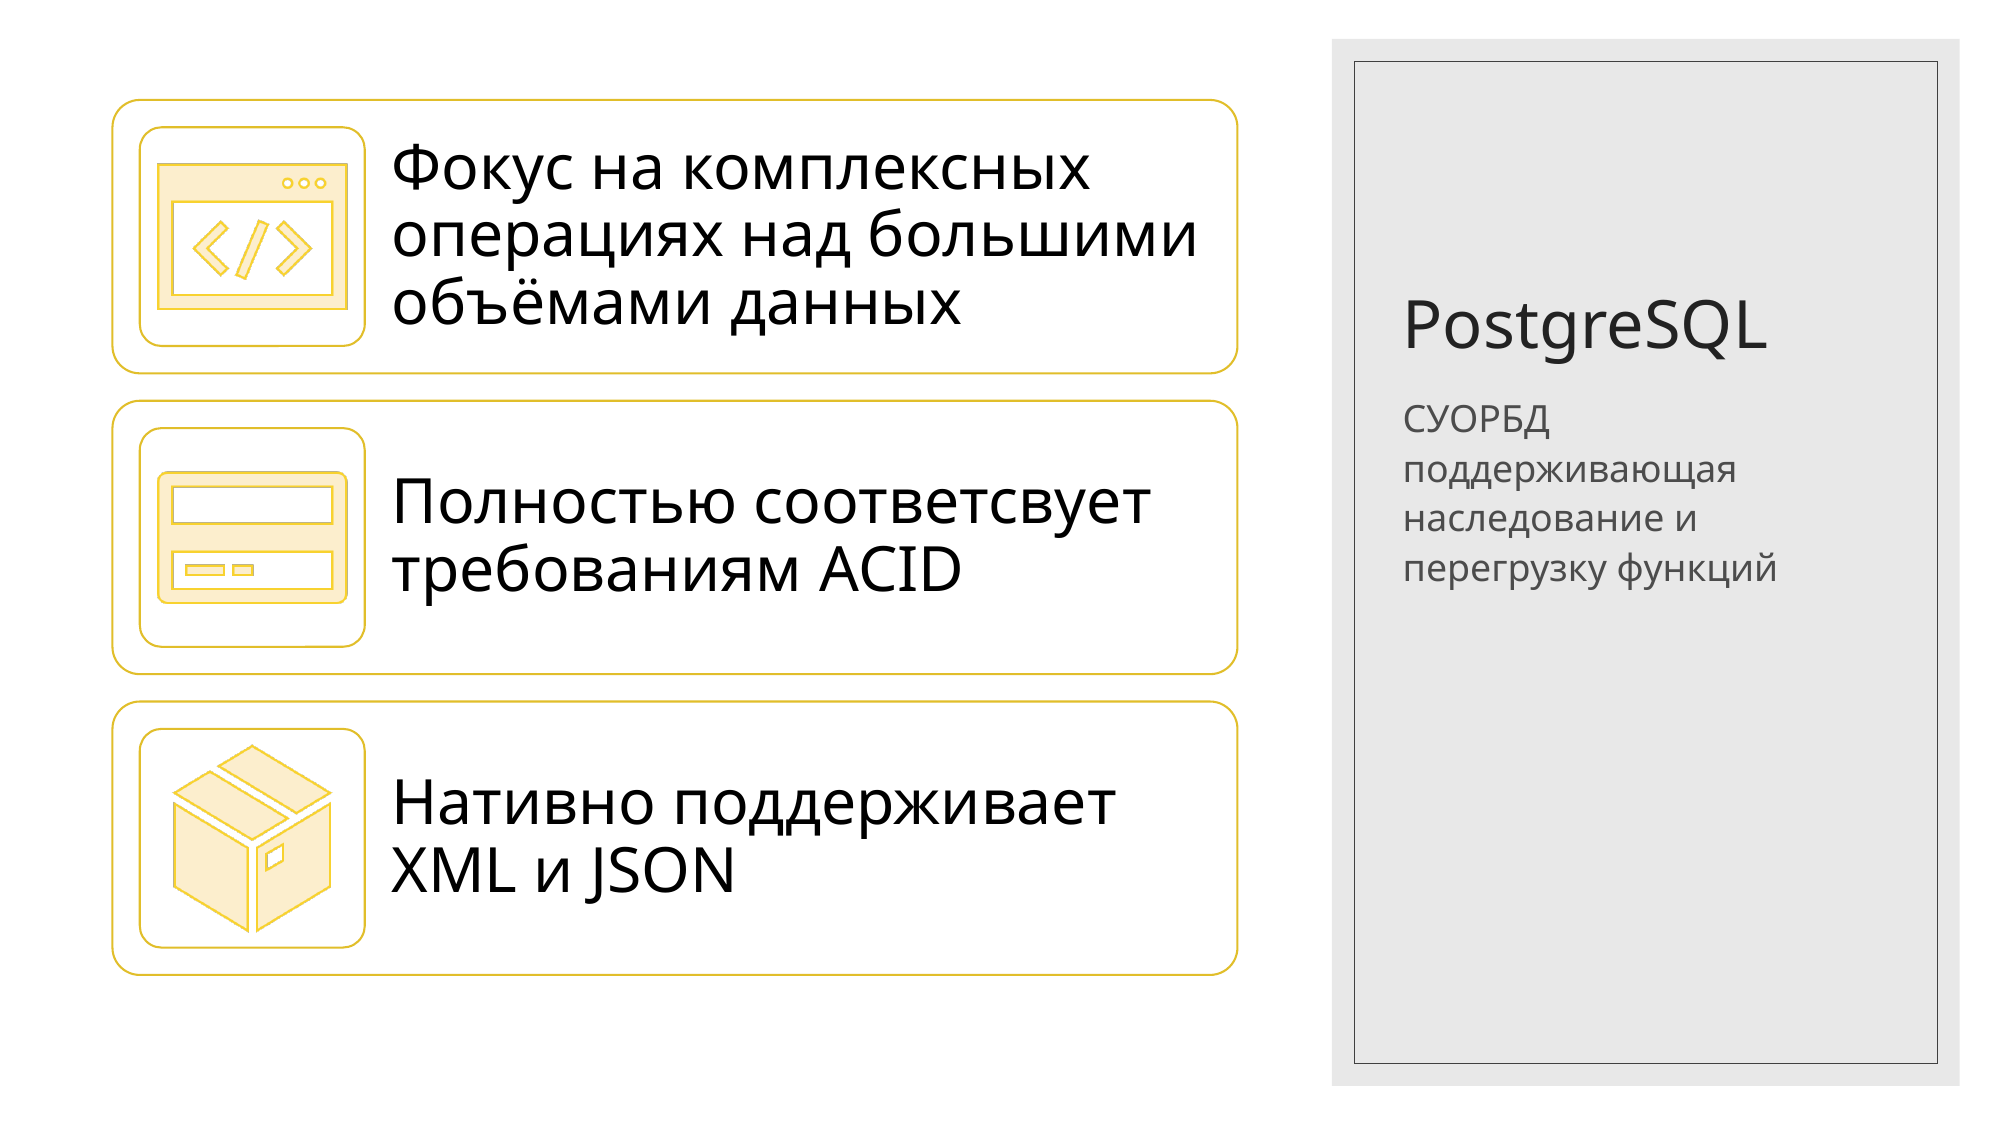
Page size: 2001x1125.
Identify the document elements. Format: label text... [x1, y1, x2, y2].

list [112, 99, 1238, 975]
title PostgreSQL [1387, 99, 1907, 370]
list СУОРБД поддерживающая наследование и перегрузку функций [1387, 383, 1907, 975]
